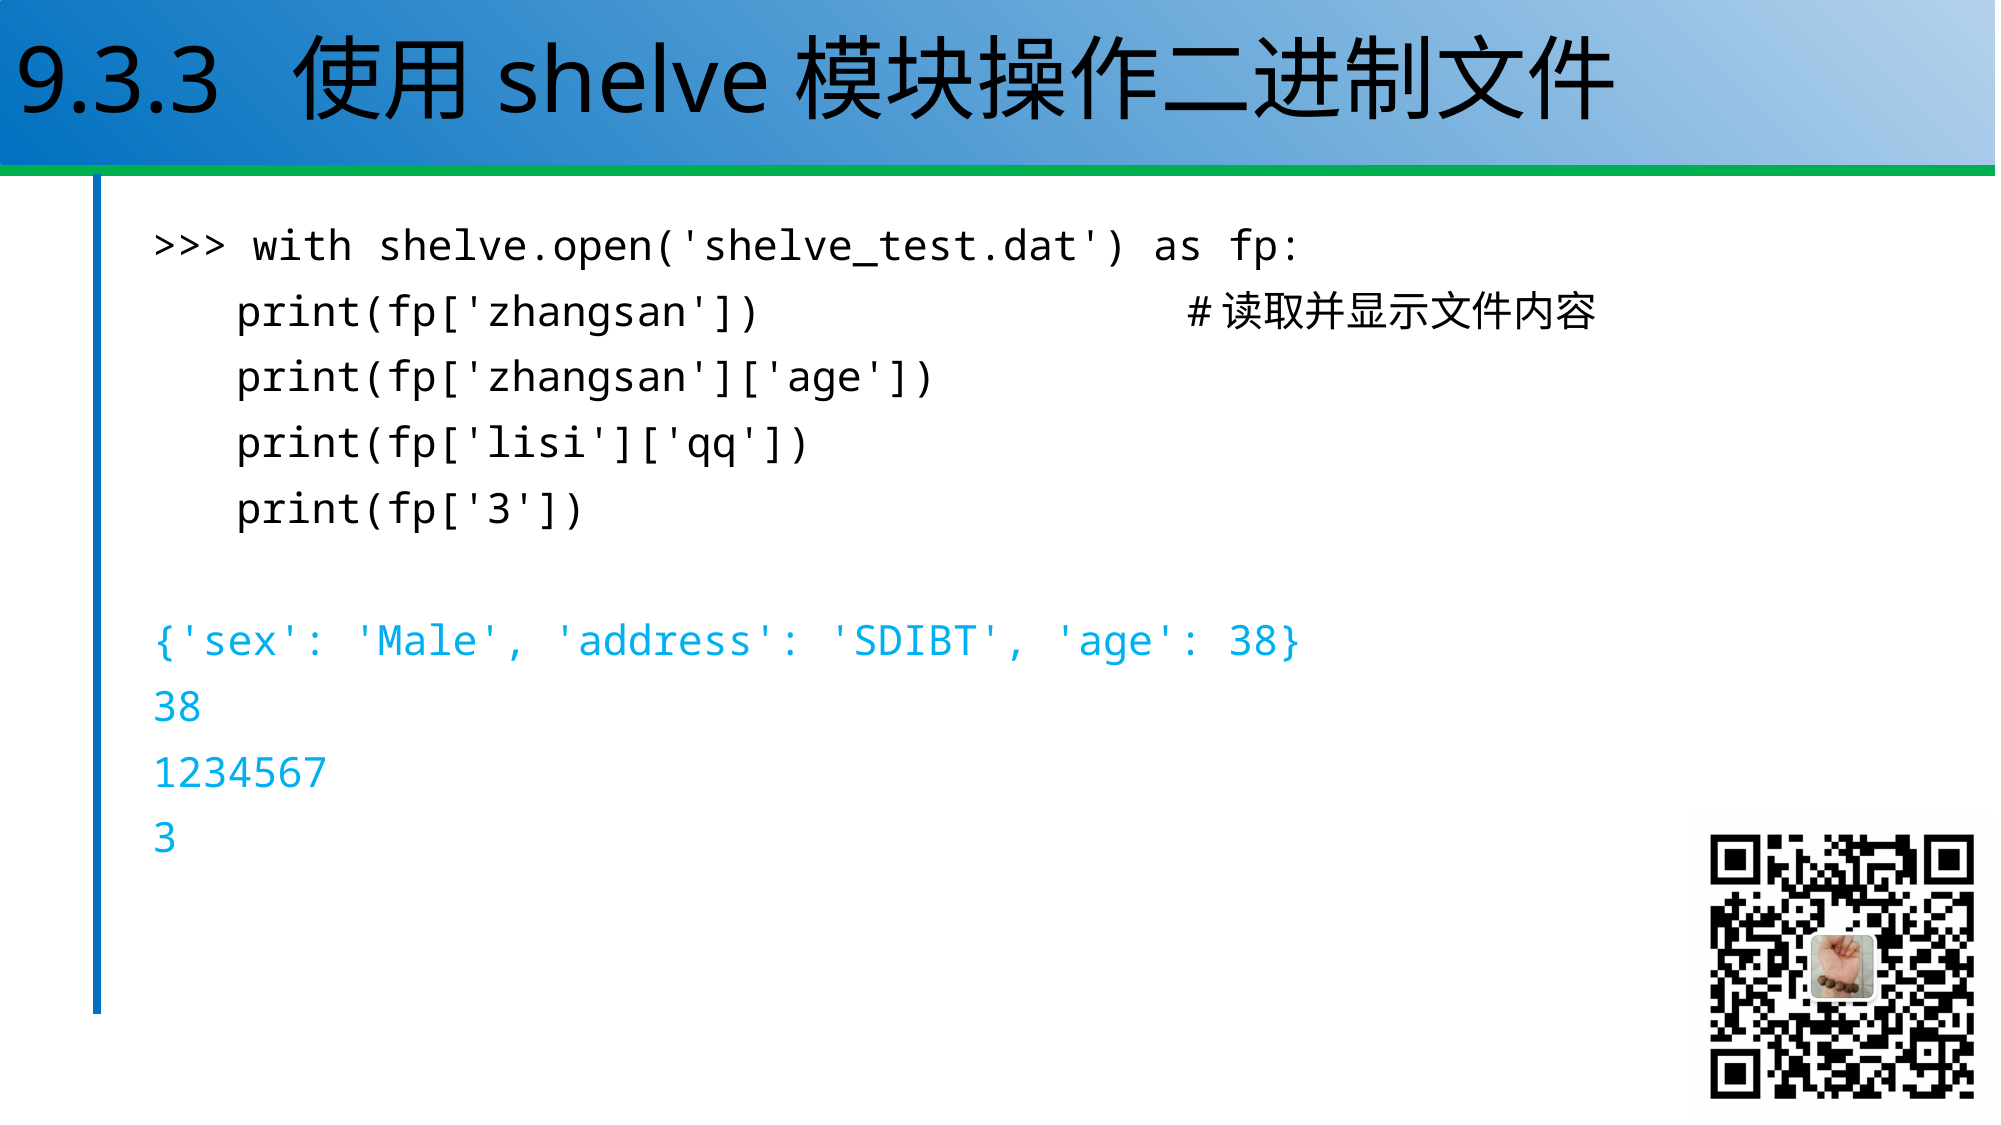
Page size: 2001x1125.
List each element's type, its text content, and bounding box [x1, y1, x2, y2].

title 9.3.3 使用shelve模块操作二进制文件 [0, 0, 1995, 165]
list >>> with shelve.open('shelve_test.dat') as fp: print(fp['zhangsan']) #读取并显示文件内容 print(fp['zhangsan']['age']) print(fp['lisi']['qq']) print(fp['3']) {'sex': 'Male', 'address': 'SDIBT', 'age': 38} 38 1234567 3 [137, 216, 1863, 978]
picture [1689, 813, 1995, 1120]
slide_number [1412, 1042, 1863, 1103]
